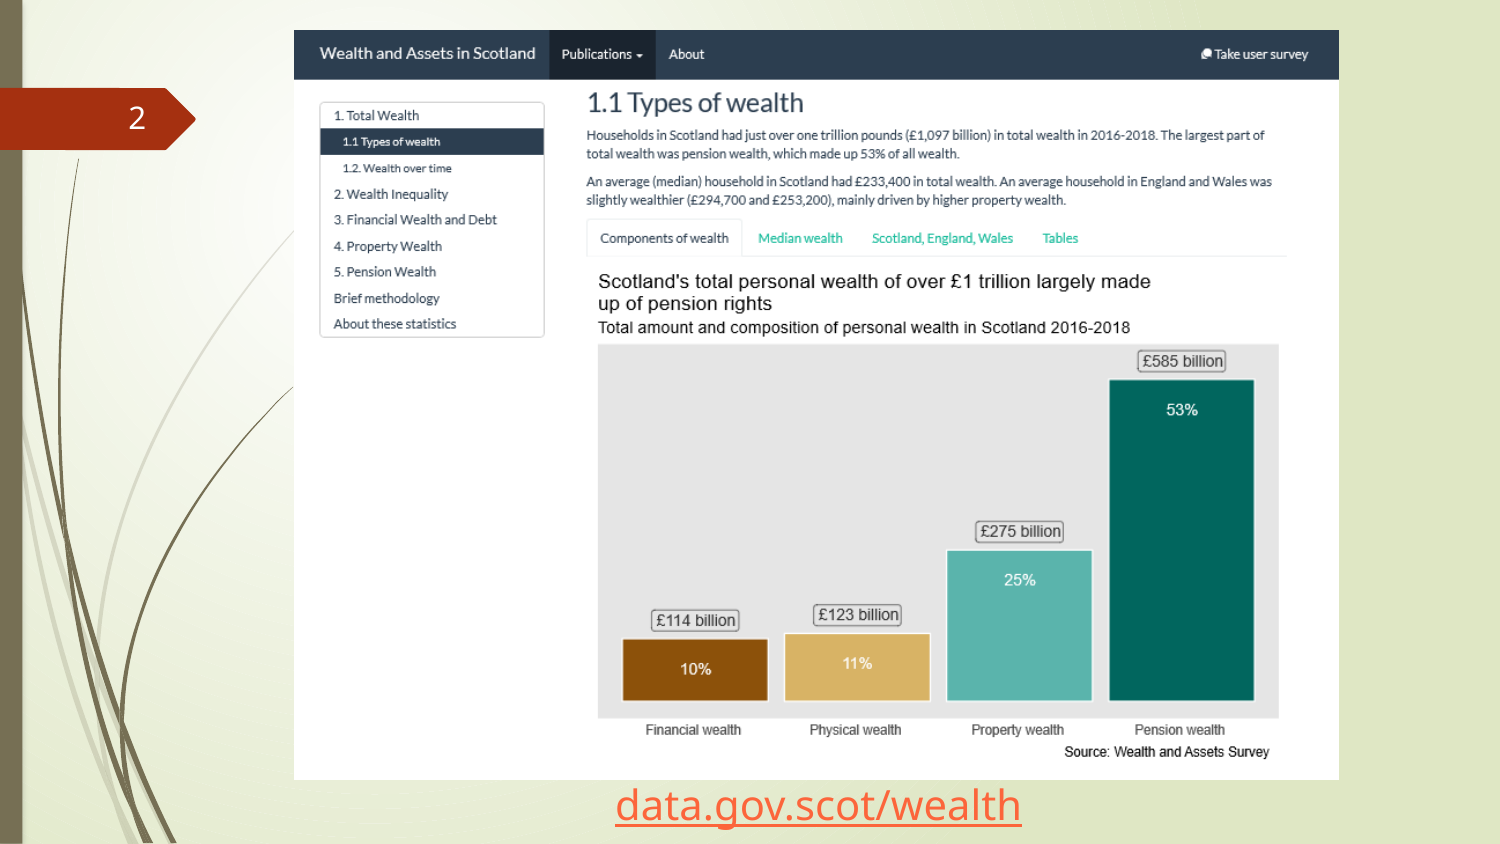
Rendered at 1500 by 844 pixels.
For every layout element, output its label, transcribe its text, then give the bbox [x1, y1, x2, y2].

title data.gov.scot/wealth [255, 771, 1382, 819]
slide_number 2 [65, 96, 162, 142]
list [293, 30, 1339, 781]
